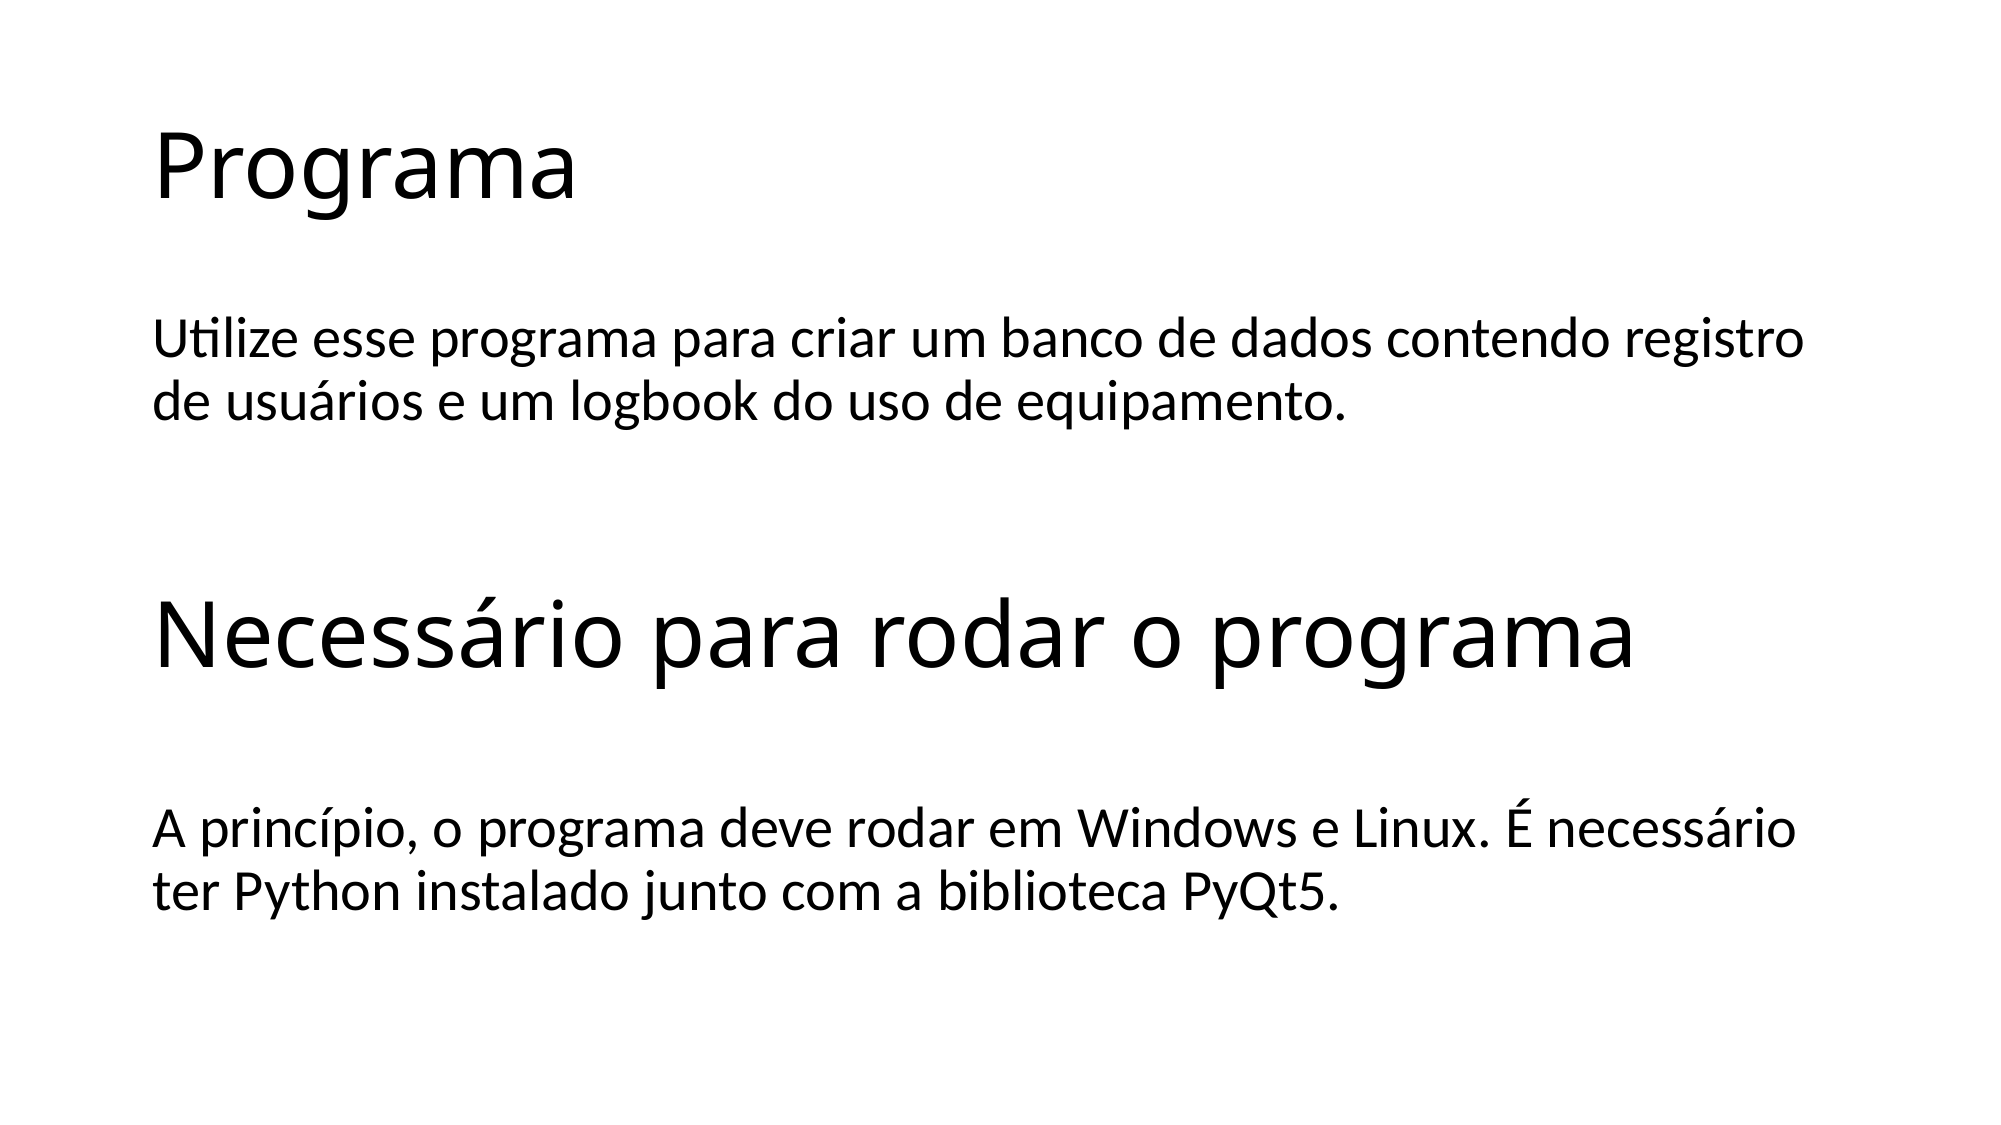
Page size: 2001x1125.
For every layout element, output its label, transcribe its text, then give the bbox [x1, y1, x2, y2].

title Programa [137, 59, 1863, 278]
text_box Necessário para rodar o programa [137, 528, 1863, 746]
text_box A princípio, o programa deve rodar em Windows e Linux. É necessário ter Python instalado junto com a biblioteca PyQt5. [137, 790, 1863, 988]
list Utilize esse programa para criar um banco de dados contendo registro de usuários e um logbook do uso de equipamento. [137, 299, 1863, 497]
